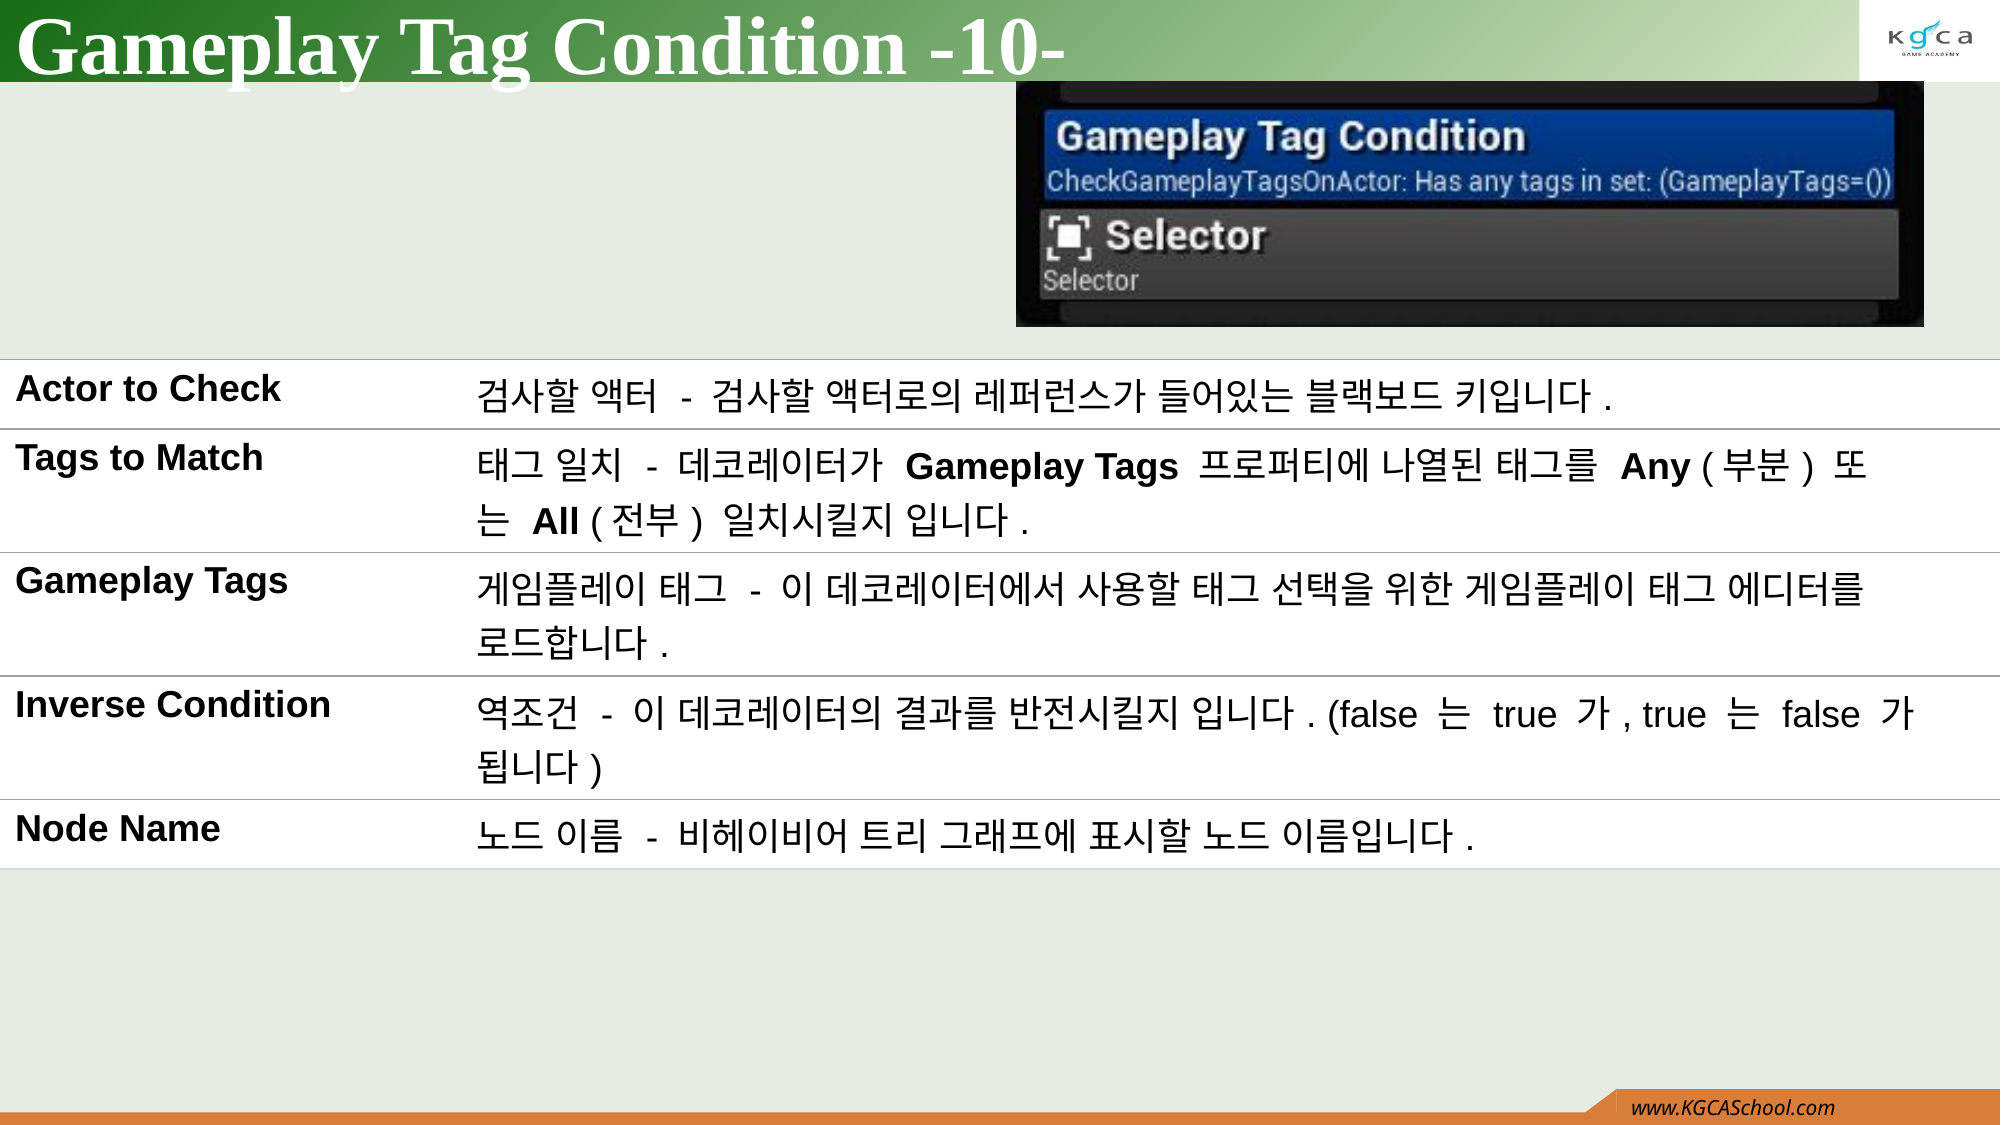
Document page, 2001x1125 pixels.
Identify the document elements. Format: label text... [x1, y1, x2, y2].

table_cell Gameplay Tags [0, 553, 461, 675]
table_cell 노드 이름 - 비헤이비어 트리 그래프에 표시할 노드 이름입니다. [461, 800, 2000, 868]
table_cell 역조건 - 이 데코레이터의 결과를 반전시킬지 입니다. (false 는 true 가, true 는 false 가 됩니다) [461, 677, 2000, 799]
table_cell 태그 일치 - 데코레이터가 Gameplay Tags 프로퍼티에 나열된 태그를 Any (부분) 또는 All (전부) 일치시킬지 입니다. [461, 430, 2000, 552]
title Gameplay Tag Condition -10- [0, 0, 1266, 83]
table_cell Inverse Condition [0, 677, 461, 799]
table_header 검사할 액터 - 검사할 액터로의 레퍼런스가 들어있는 블랙보드 키입니다. [461, 360, 2000, 428]
table_cell Node Name [0, 800, 461, 868]
table_cell Tags to Match [0, 430, 461, 552]
picture [1859, 0, 2000, 82]
table_header Actor to Check [0, 360, 461, 428]
table_cell 게임플레이 태그 - 이 데코레이터에서 사용할 태그 선택을 위한 게임플레이 태그 에디터를 로드합니다. [461, 553, 2000, 675]
picture [1015, 81, 1924, 327]
